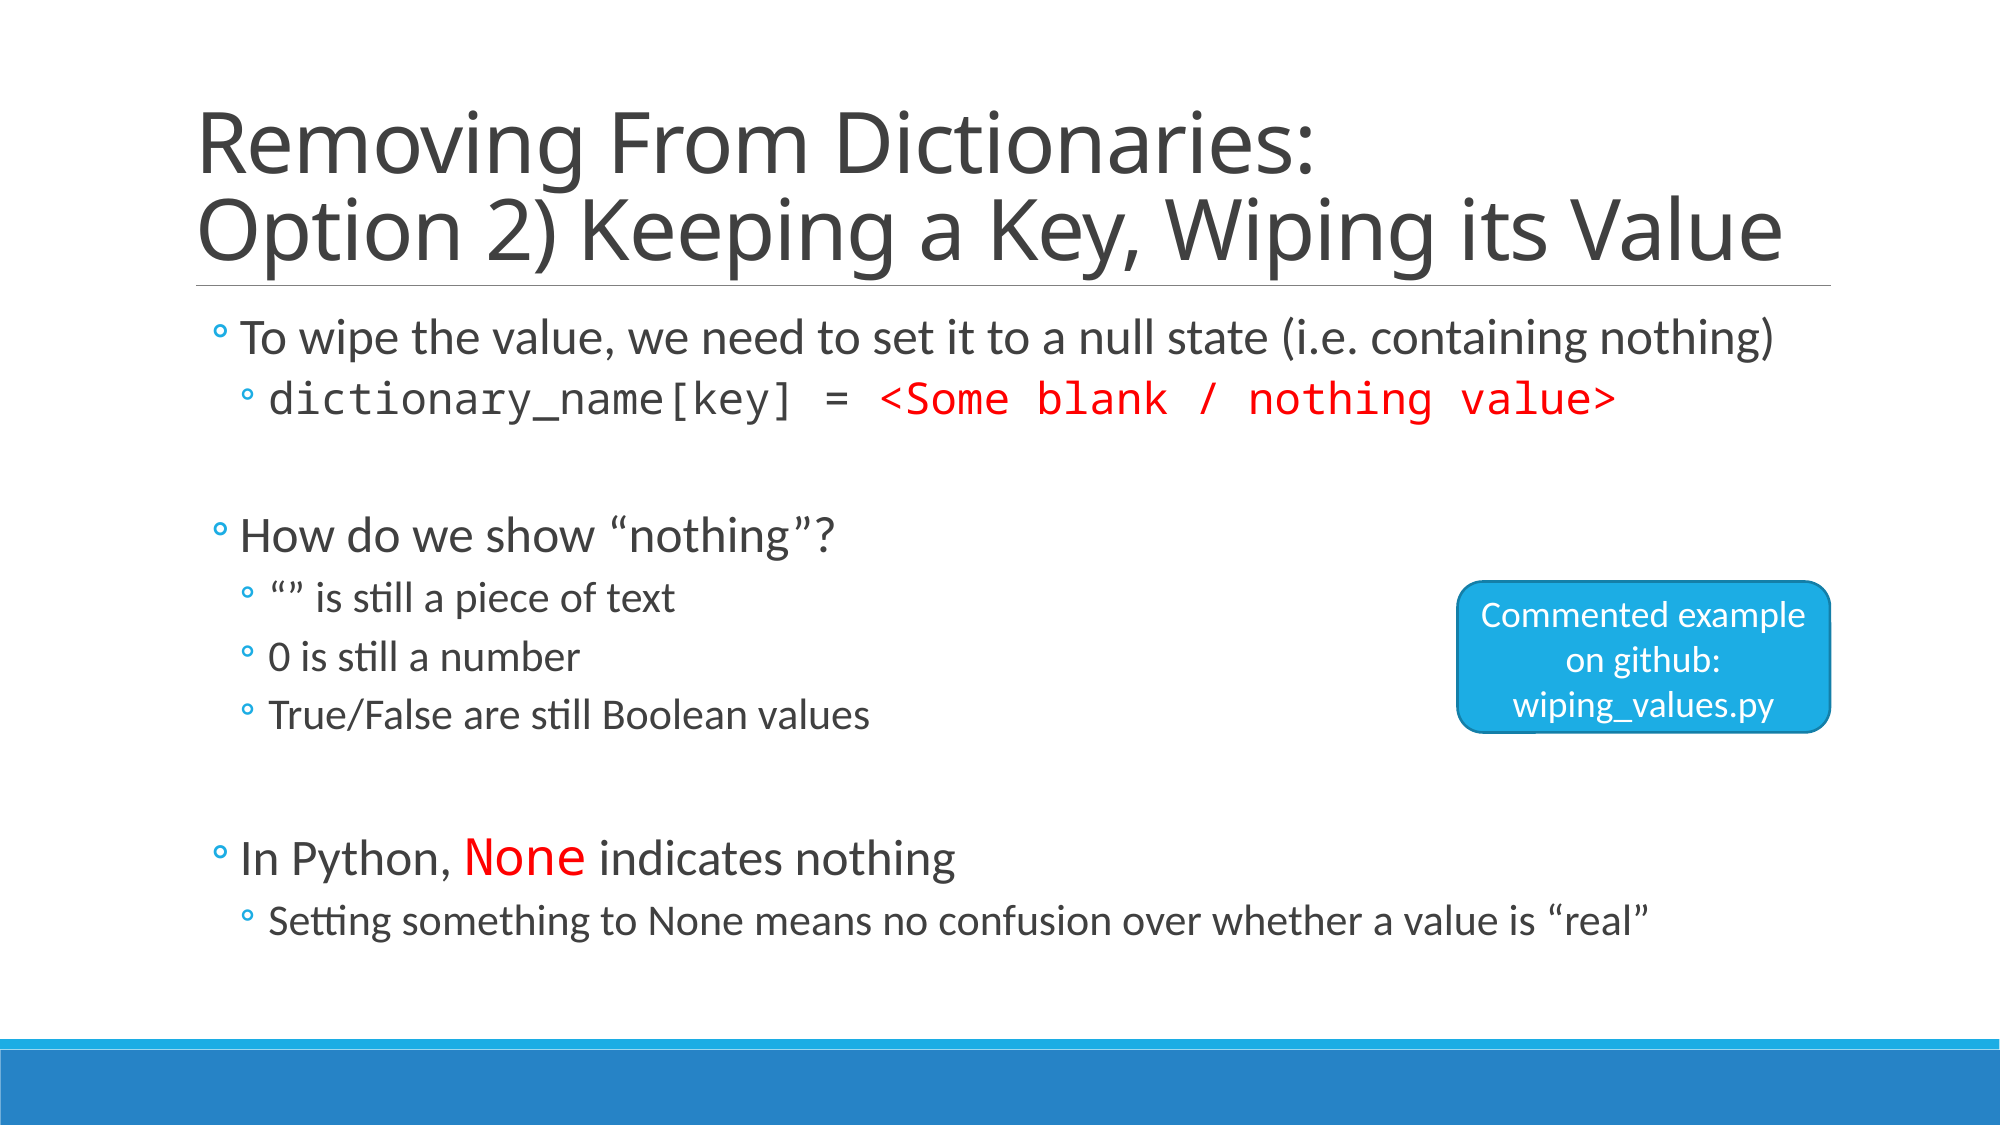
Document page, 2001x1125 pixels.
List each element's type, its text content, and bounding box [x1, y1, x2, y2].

text_box Commented example on github: wiping_values.py [1456, 580, 1832, 734]
list To wipe the value, we need to set it to a null state (i.e. containing nothing) dictionary_name[key] = <Some blank / nothing value> How do we show “nothing”? “” is still a piece of text 0 is still a number True/False are still Boolean values In Python, None indicates nothing Setting something to None means no confusion over whether a value is “real” [180, 302, 1830, 963]
title Removing From Dictionaries: Option 2) Keeping a Key, Wiping its Value [180, 47, 1830, 285]
